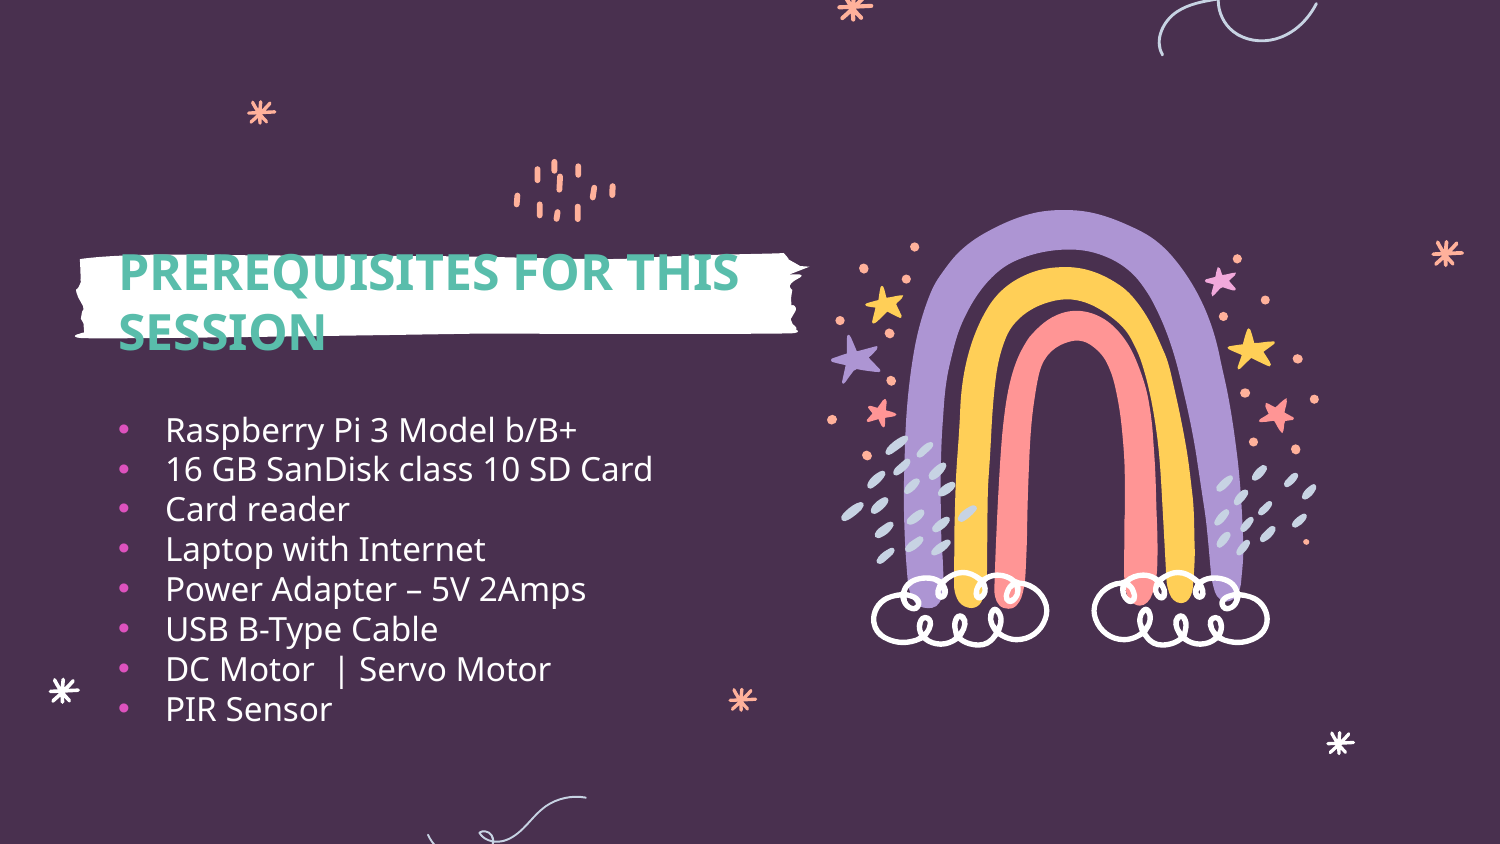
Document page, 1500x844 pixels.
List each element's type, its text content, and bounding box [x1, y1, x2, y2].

title PREREQUISITES FOR THIS SESSION [118, 231, 750, 370]
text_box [826, 209, 1320, 648]
subtitle Raspberry Pi 3 Model b/B+ 16 GB SanDisk class 10 SD Card Card reader Laptop with Internet Power Adapter – 5V 2Amps USB B-Type Cable DC Motor | Servo Motor PIR Sensor [118, 467, 663, 710]
text_box [750, 252, 810, 334]
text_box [513, 158, 616, 223]
text_box [74, 255, 118, 339]
